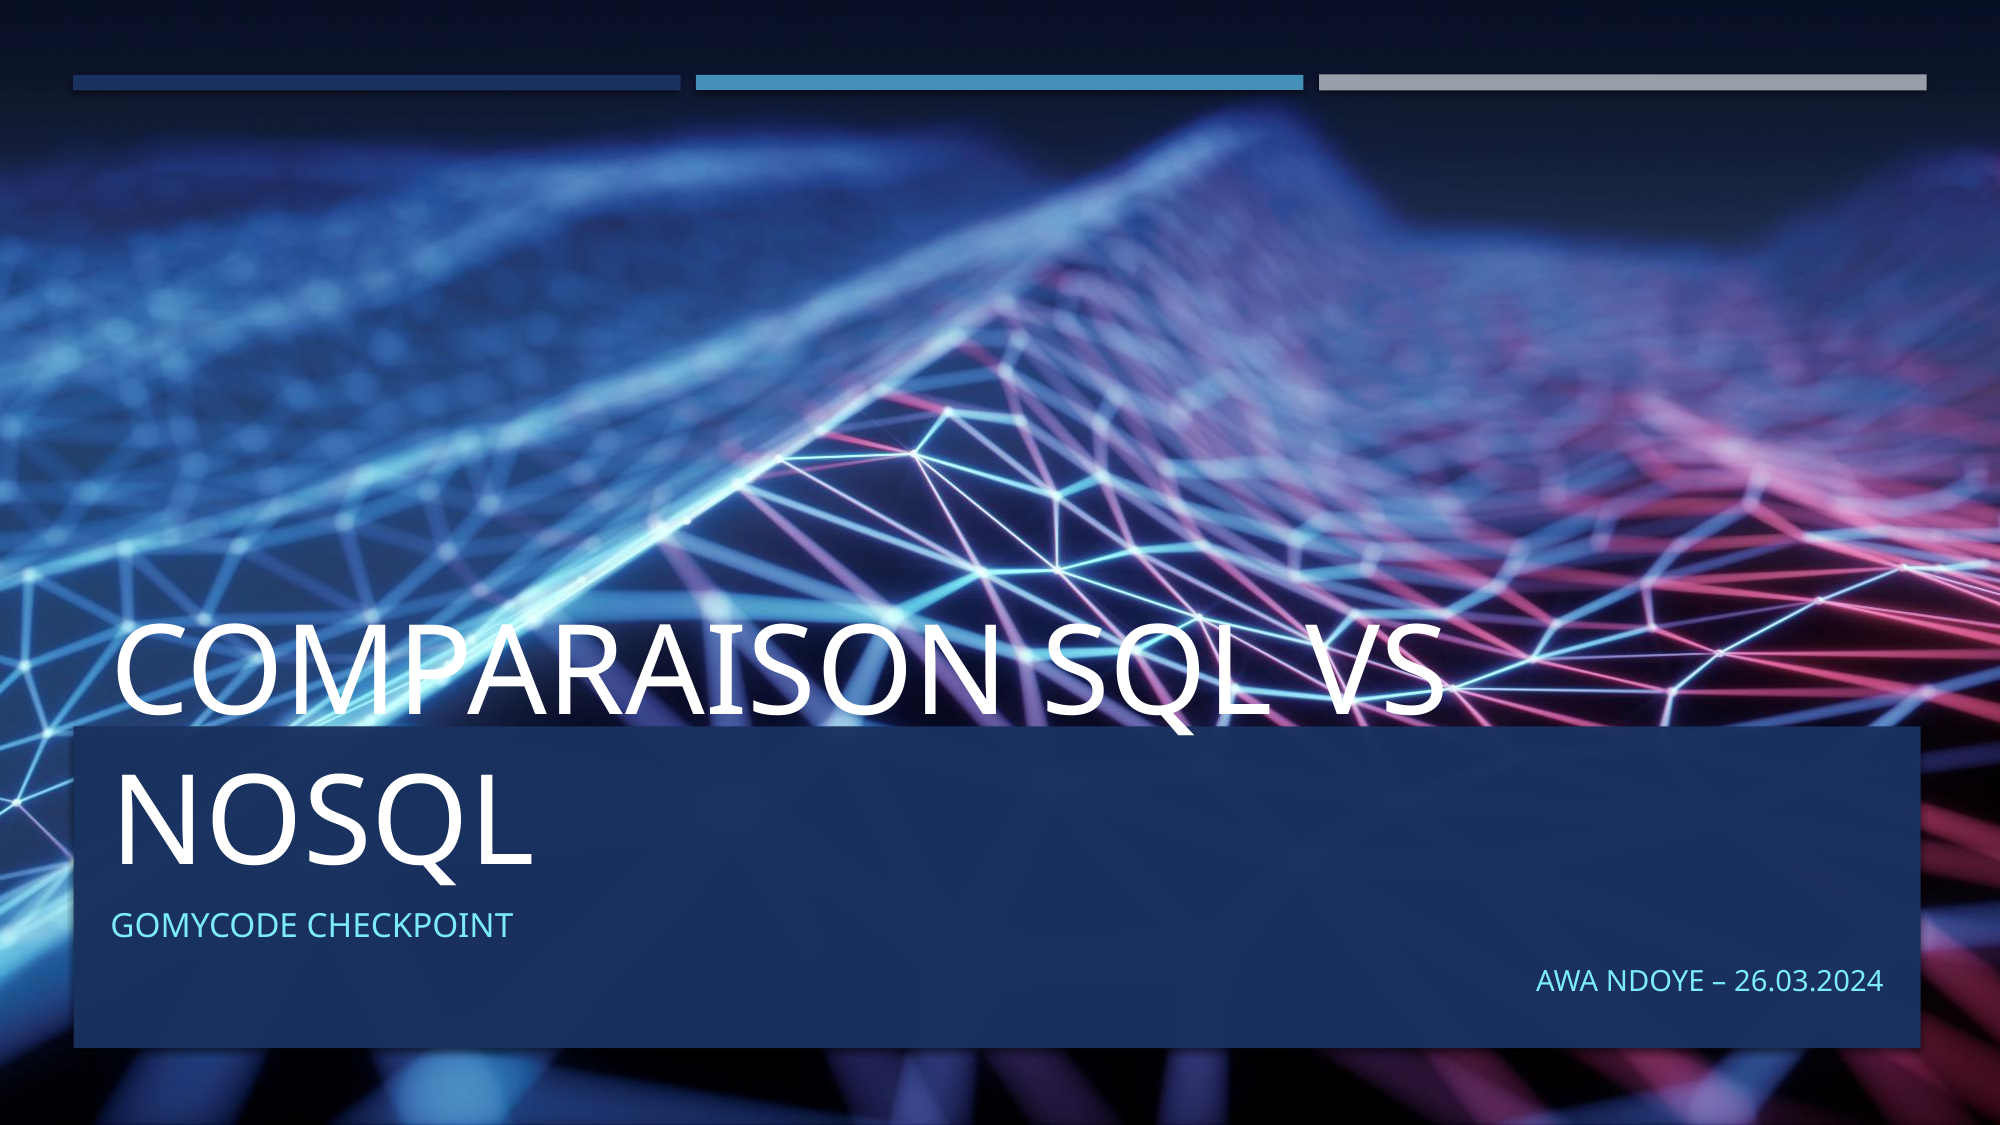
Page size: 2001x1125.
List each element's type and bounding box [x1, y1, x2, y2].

text_box [72, 73, 1928, 92]
picture [0, 0, 2000, 1125]
